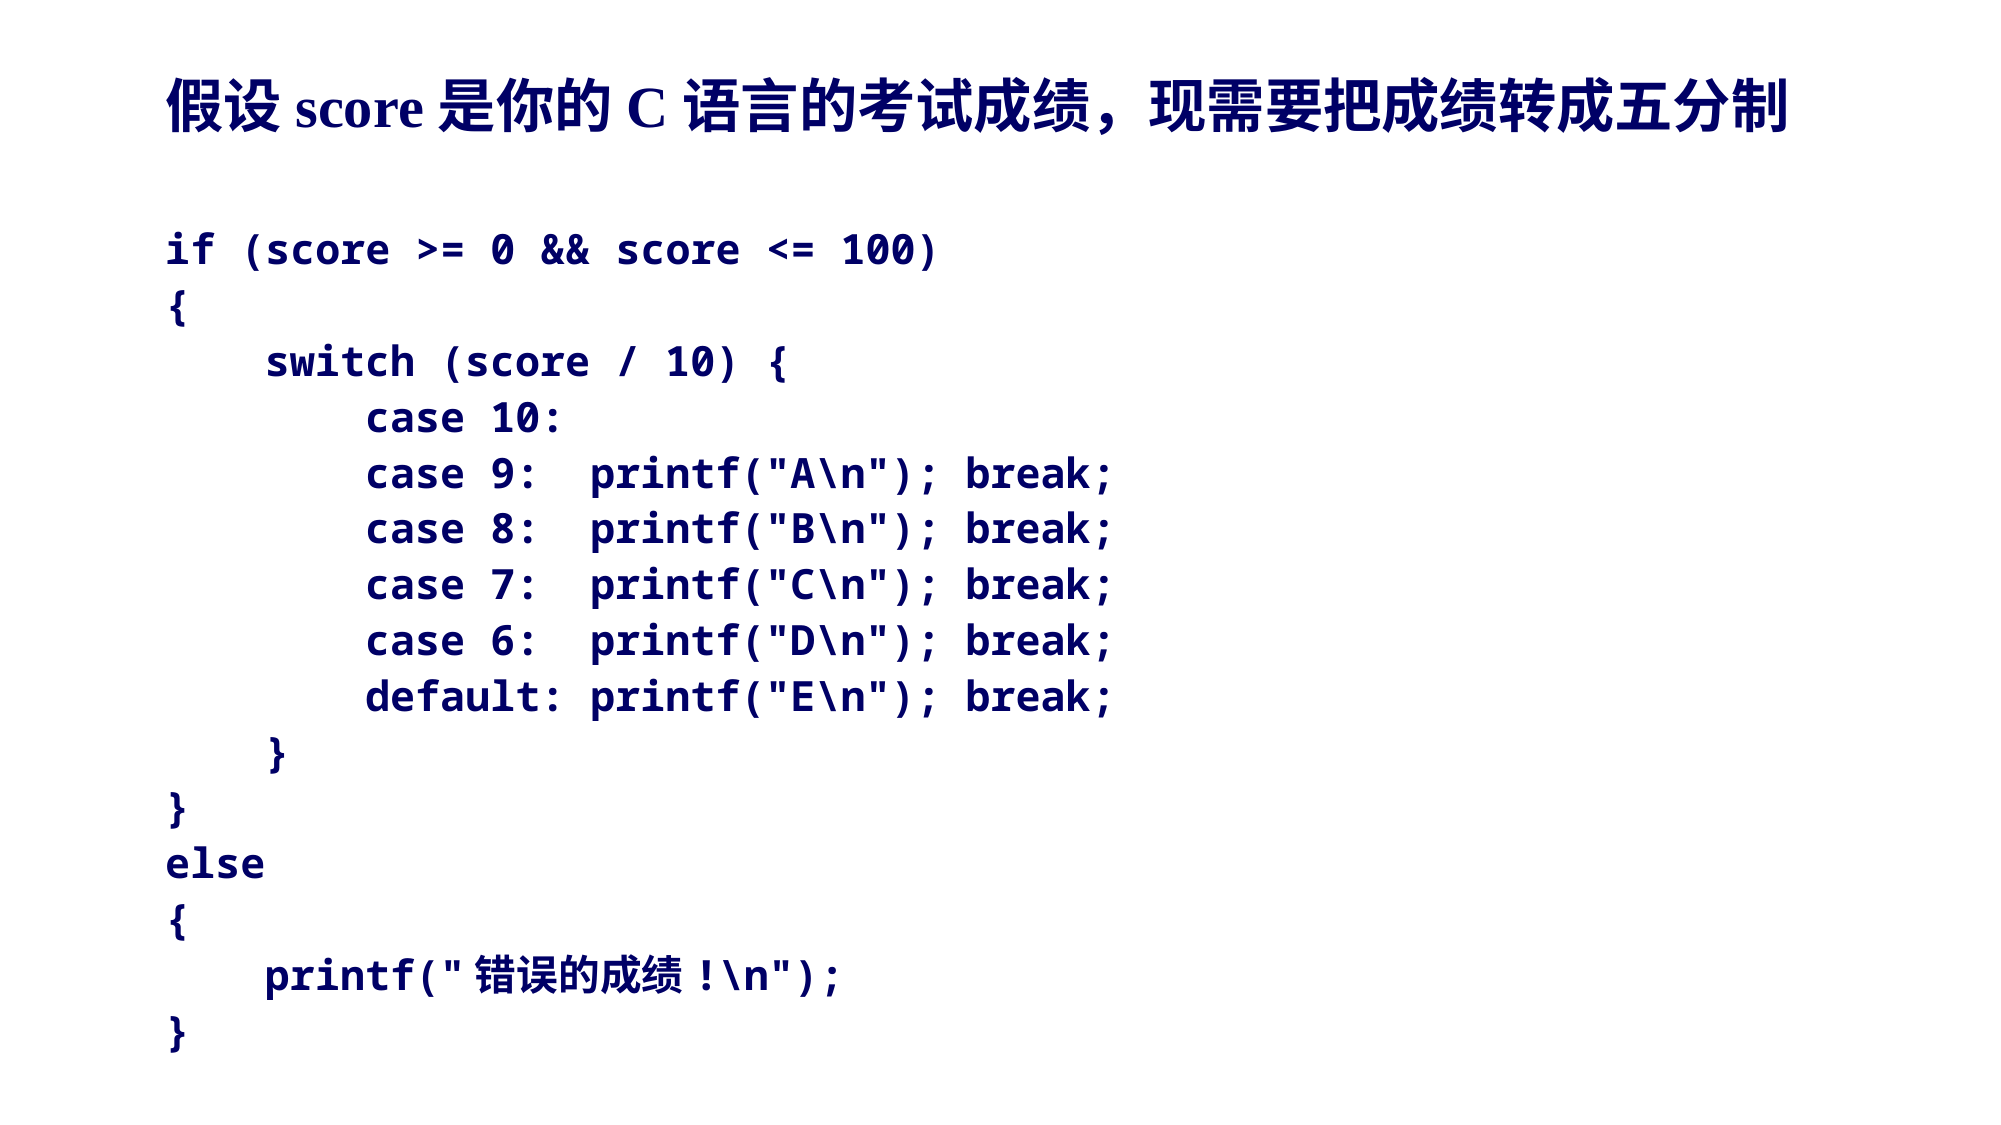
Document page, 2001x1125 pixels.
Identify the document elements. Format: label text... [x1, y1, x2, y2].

list 假设score是你的C语言的考试成绩，现需要把成绩转成五分制 if (score >= 0 && score <= 100) { switch (score / 10) { case 10: case 9: printf("A\n"); break; case 8: printf("B\n"); break; case 7: printf("C\n"); break; case 6: printf("D\n"); break; default: printf("E\n"); break; } } else { printf("错误的成绩!\n"); } [149, 66, 1851, 1107]
